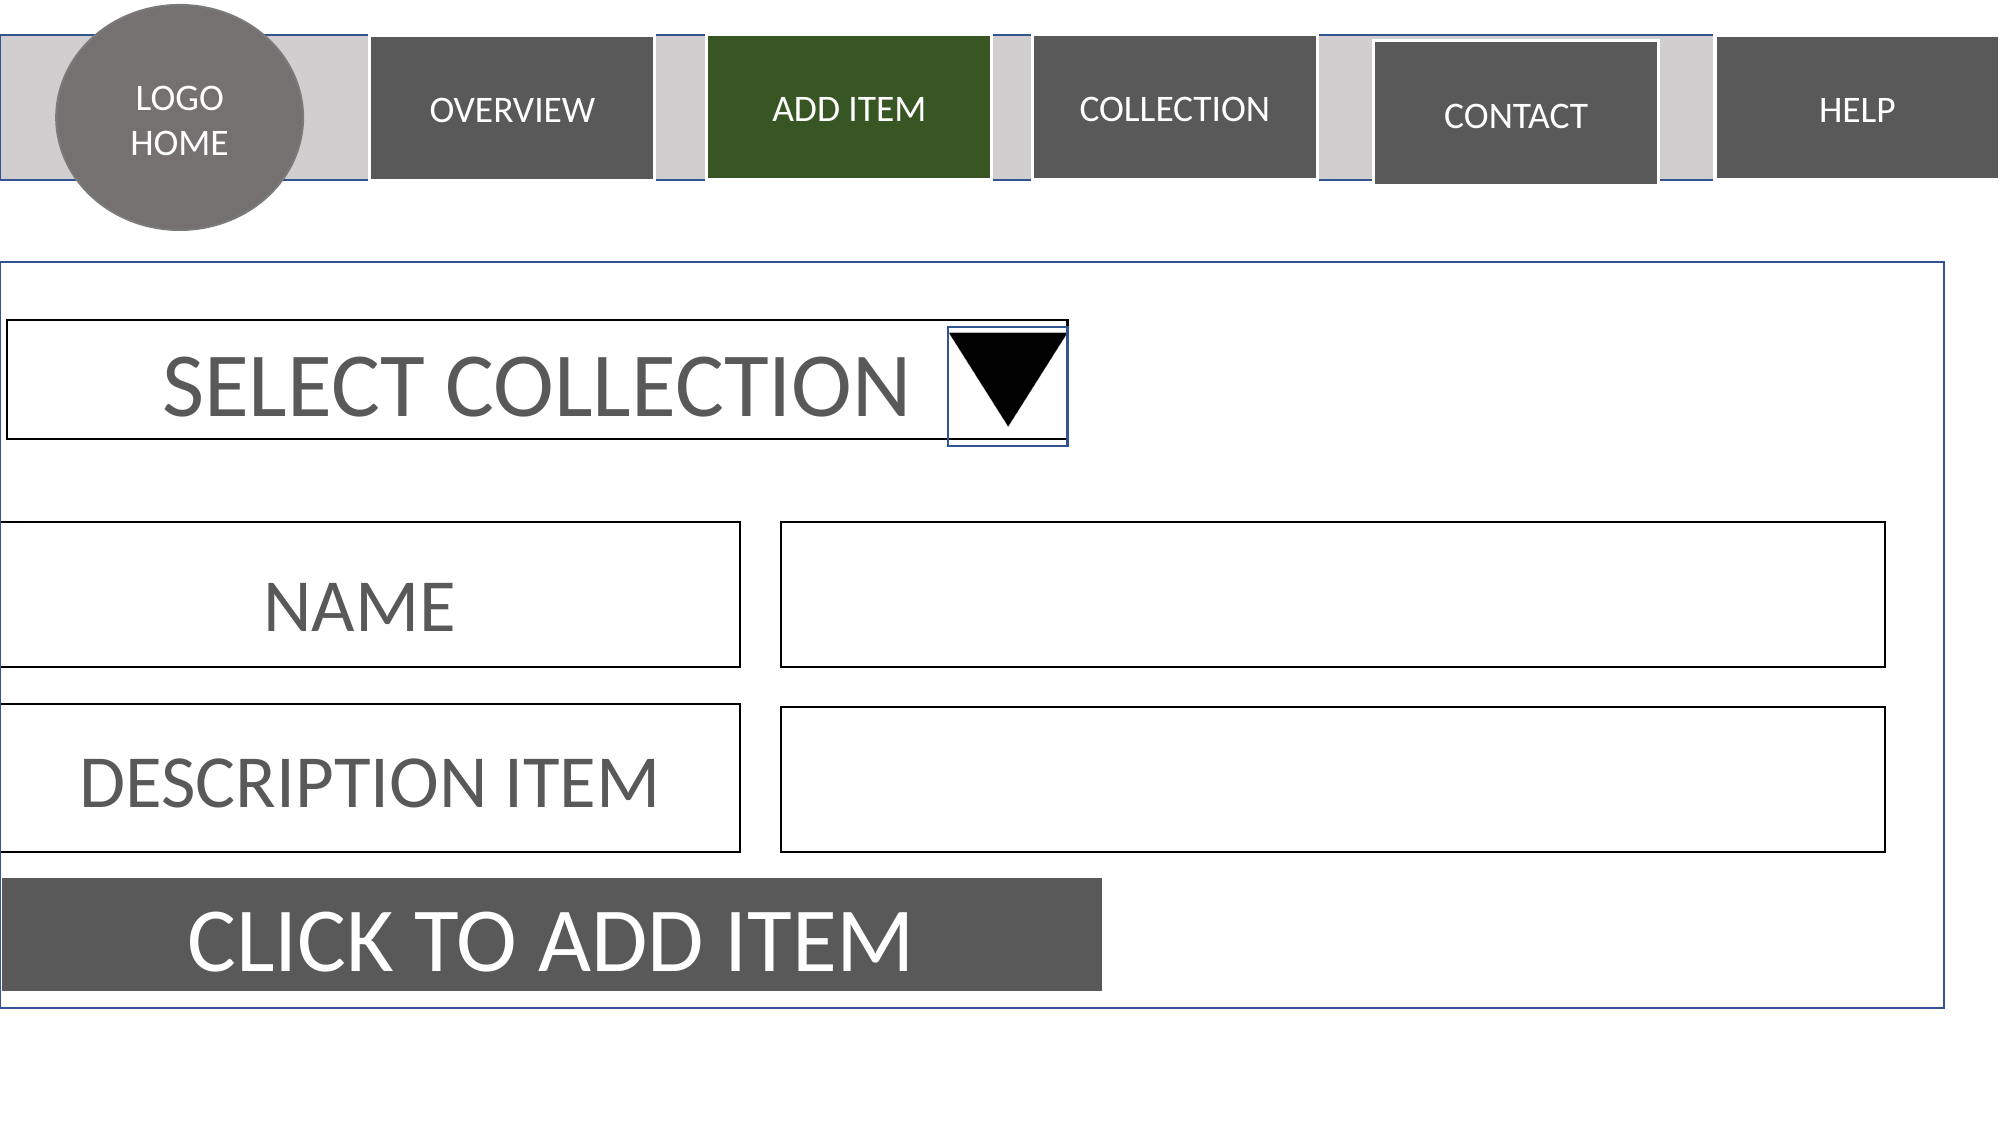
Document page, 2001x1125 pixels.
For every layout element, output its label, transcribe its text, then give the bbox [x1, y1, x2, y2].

text_box OVERVIEW [368, 34, 656, 182]
text_box [656, 34, 705, 181]
text_box [1319, 34, 1713, 181]
text_box [780, 521, 1886, 668]
text_box CONTACT [1372, 39, 1660, 187]
text_box [266, 34, 368, 181]
text_box [993, 34, 1031, 181]
picture [929, 302, 1087, 458]
text_box COLLECTION [1031, 33, 1319, 181]
text_box [0, 261, 1945, 1009]
text_box [780, 706, 1886, 853]
text_box HELP [1713, 33, 2000, 182]
text_box ADD ITEM [705, 33, 993, 181]
text_box LOGO HOME [55, 3, 305, 231]
text_box [0, 34, 94, 181]
